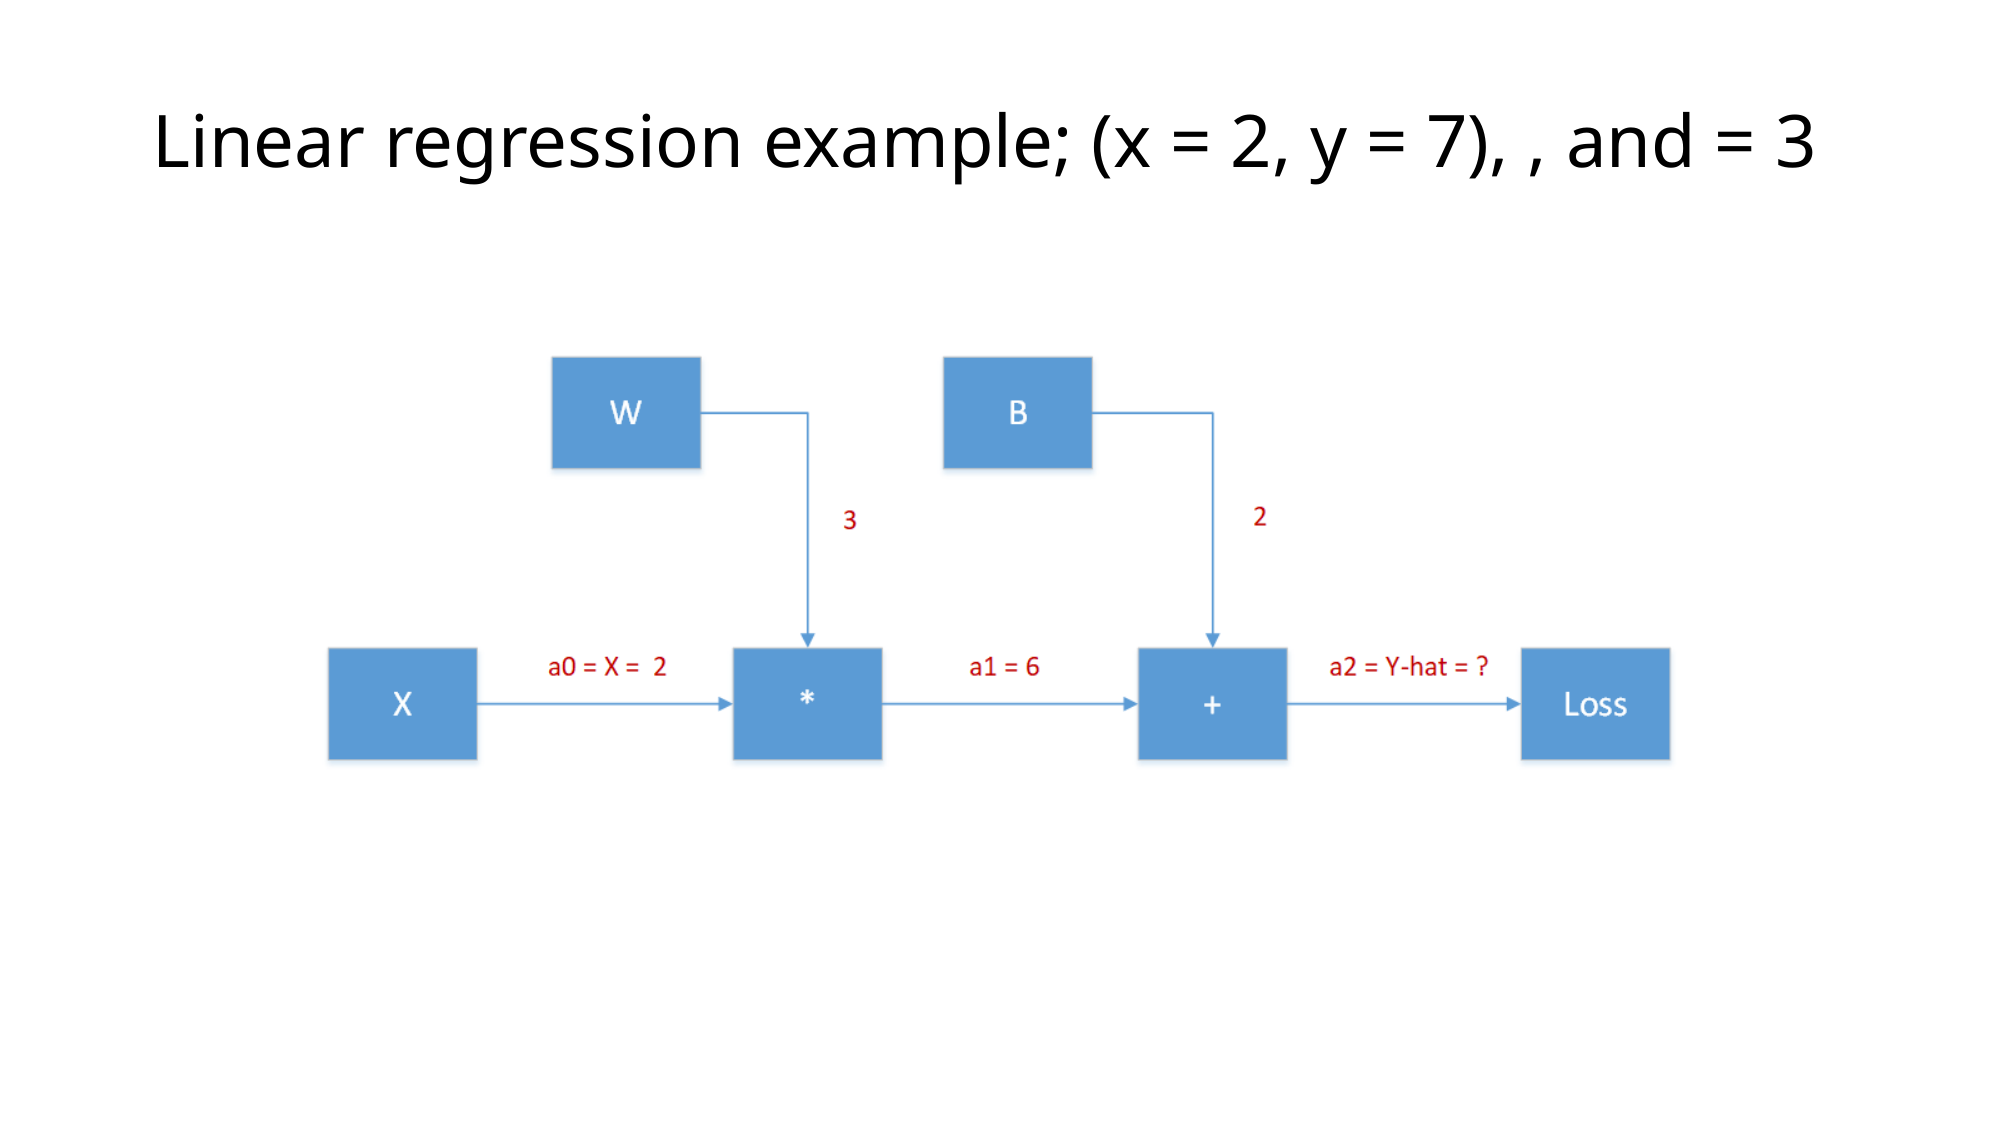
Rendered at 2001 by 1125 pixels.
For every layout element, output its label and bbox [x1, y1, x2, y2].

picture [318, 353, 1682, 772]
